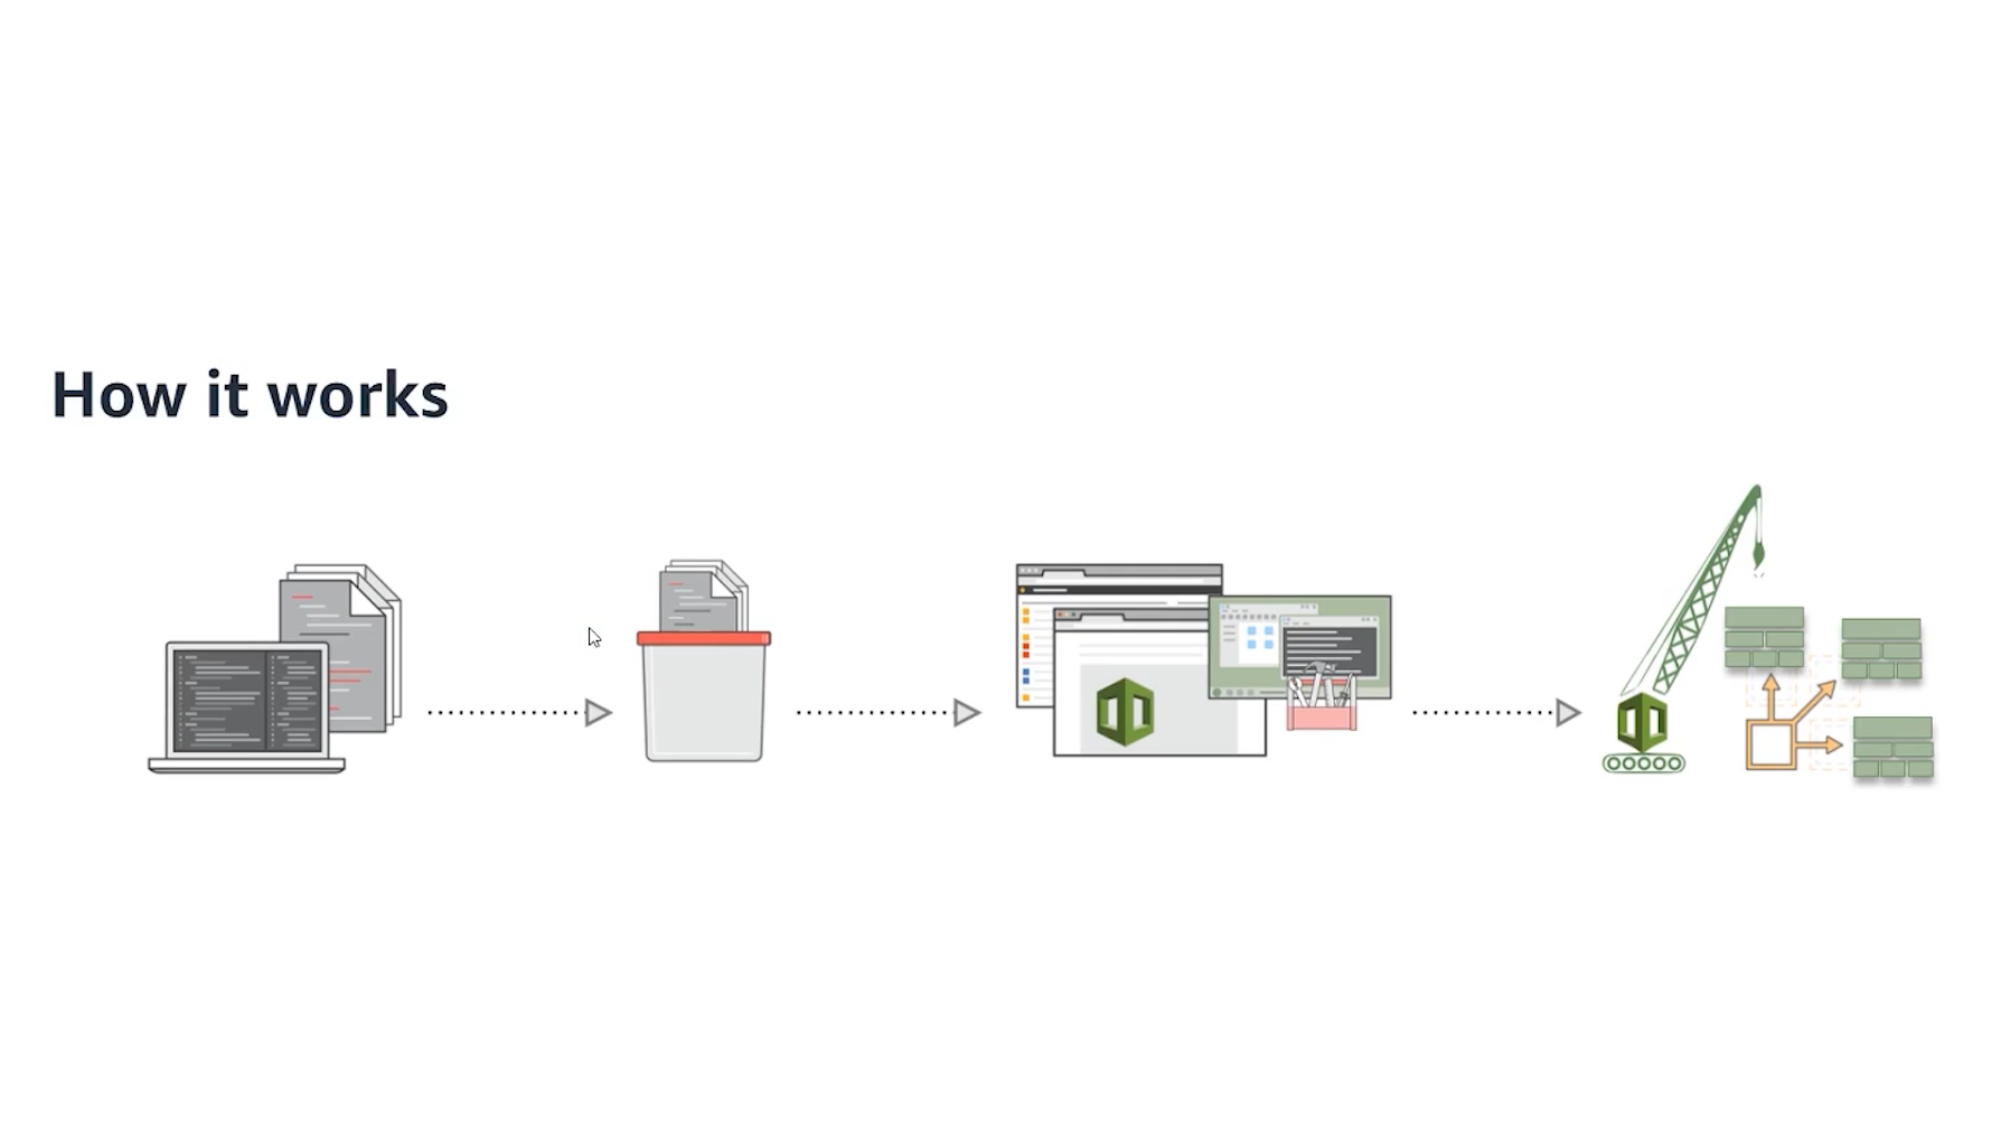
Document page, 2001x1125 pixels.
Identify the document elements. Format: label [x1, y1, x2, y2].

picture [0, 329, 2000, 796]
